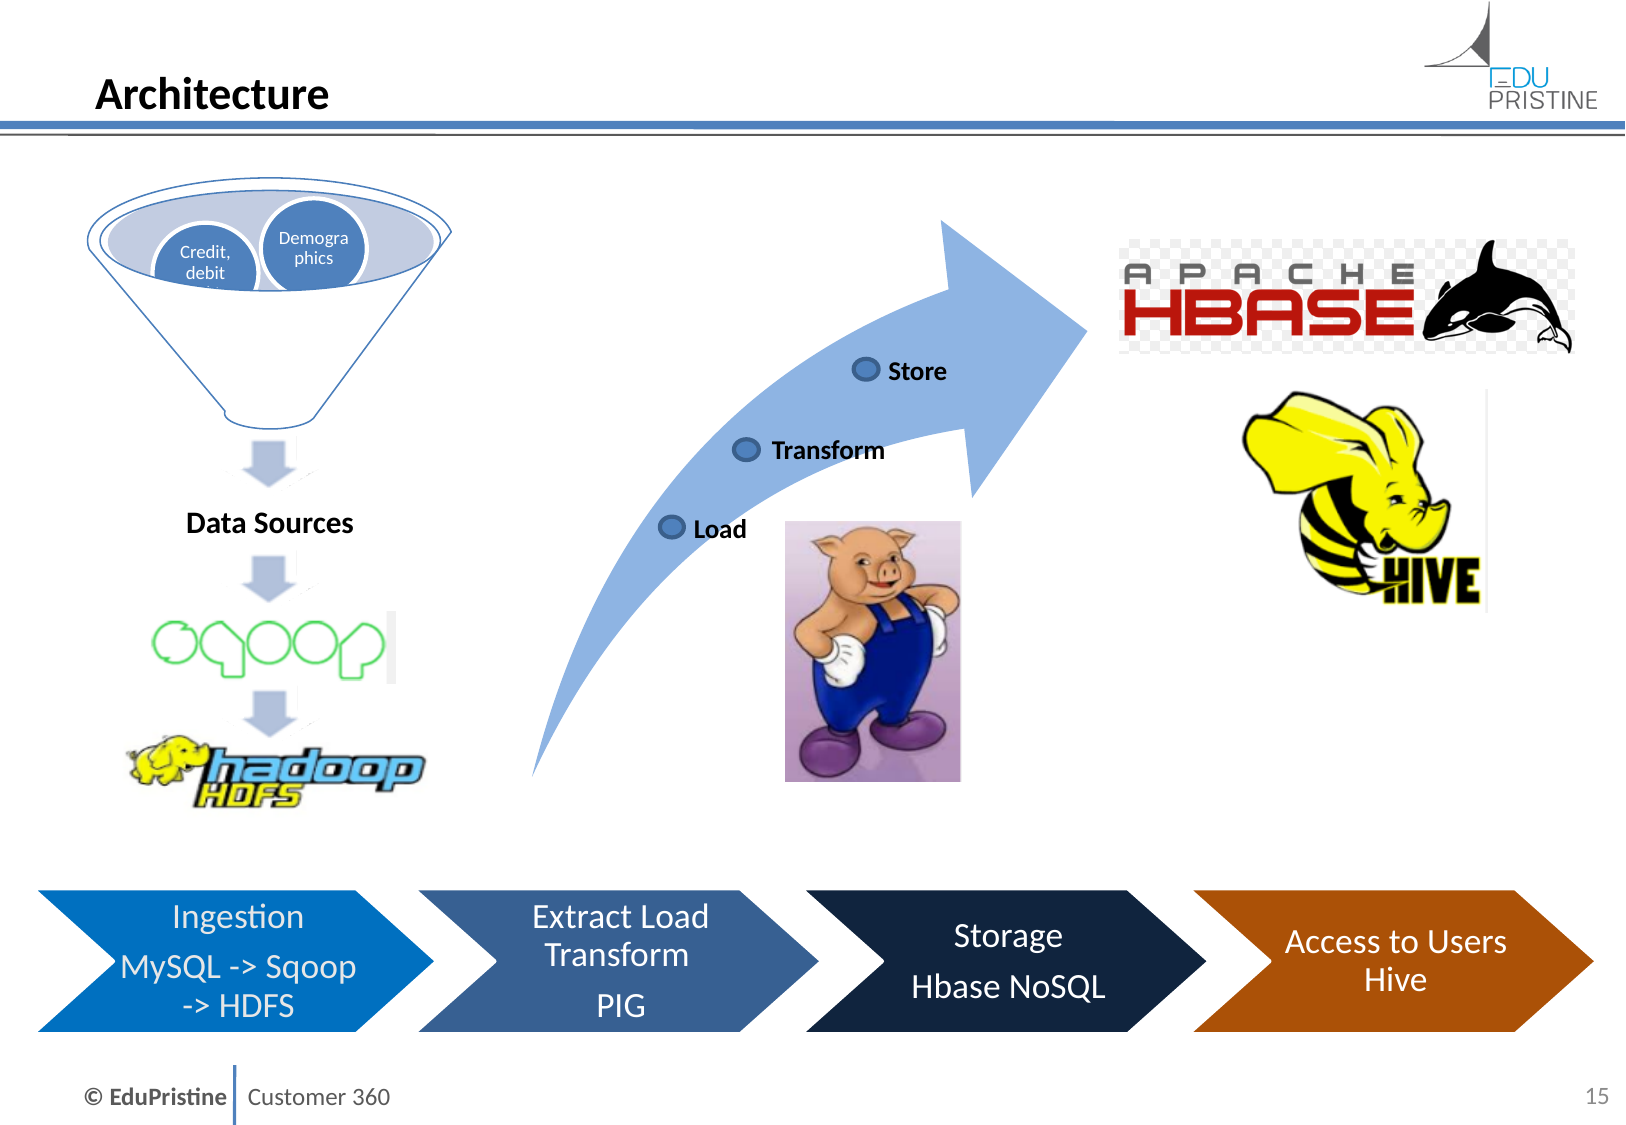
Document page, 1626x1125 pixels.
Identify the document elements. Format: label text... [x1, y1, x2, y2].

text_box Ingestion MySQL -> Sqoop -> HDFS [29, 886, 440, 1037]
picture [1240, 388, 1488, 613]
text_box Extract Load Transform PIG [410, 886, 825, 1037]
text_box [87, 177, 454, 826]
title Architecture [87, 10, 1416, 126]
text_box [531, 219, 1088, 782]
text_box Storage Hbase NoSQL [798, 886, 1212, 1037]
picture [1424, 1, 1597, 109]
text_box Access to Users Hive [1185, 886, 1600, 1037]
slide_number 14 [1543, 1065, 1625, 1125]
picture [1118, 238, 1576, 354]
